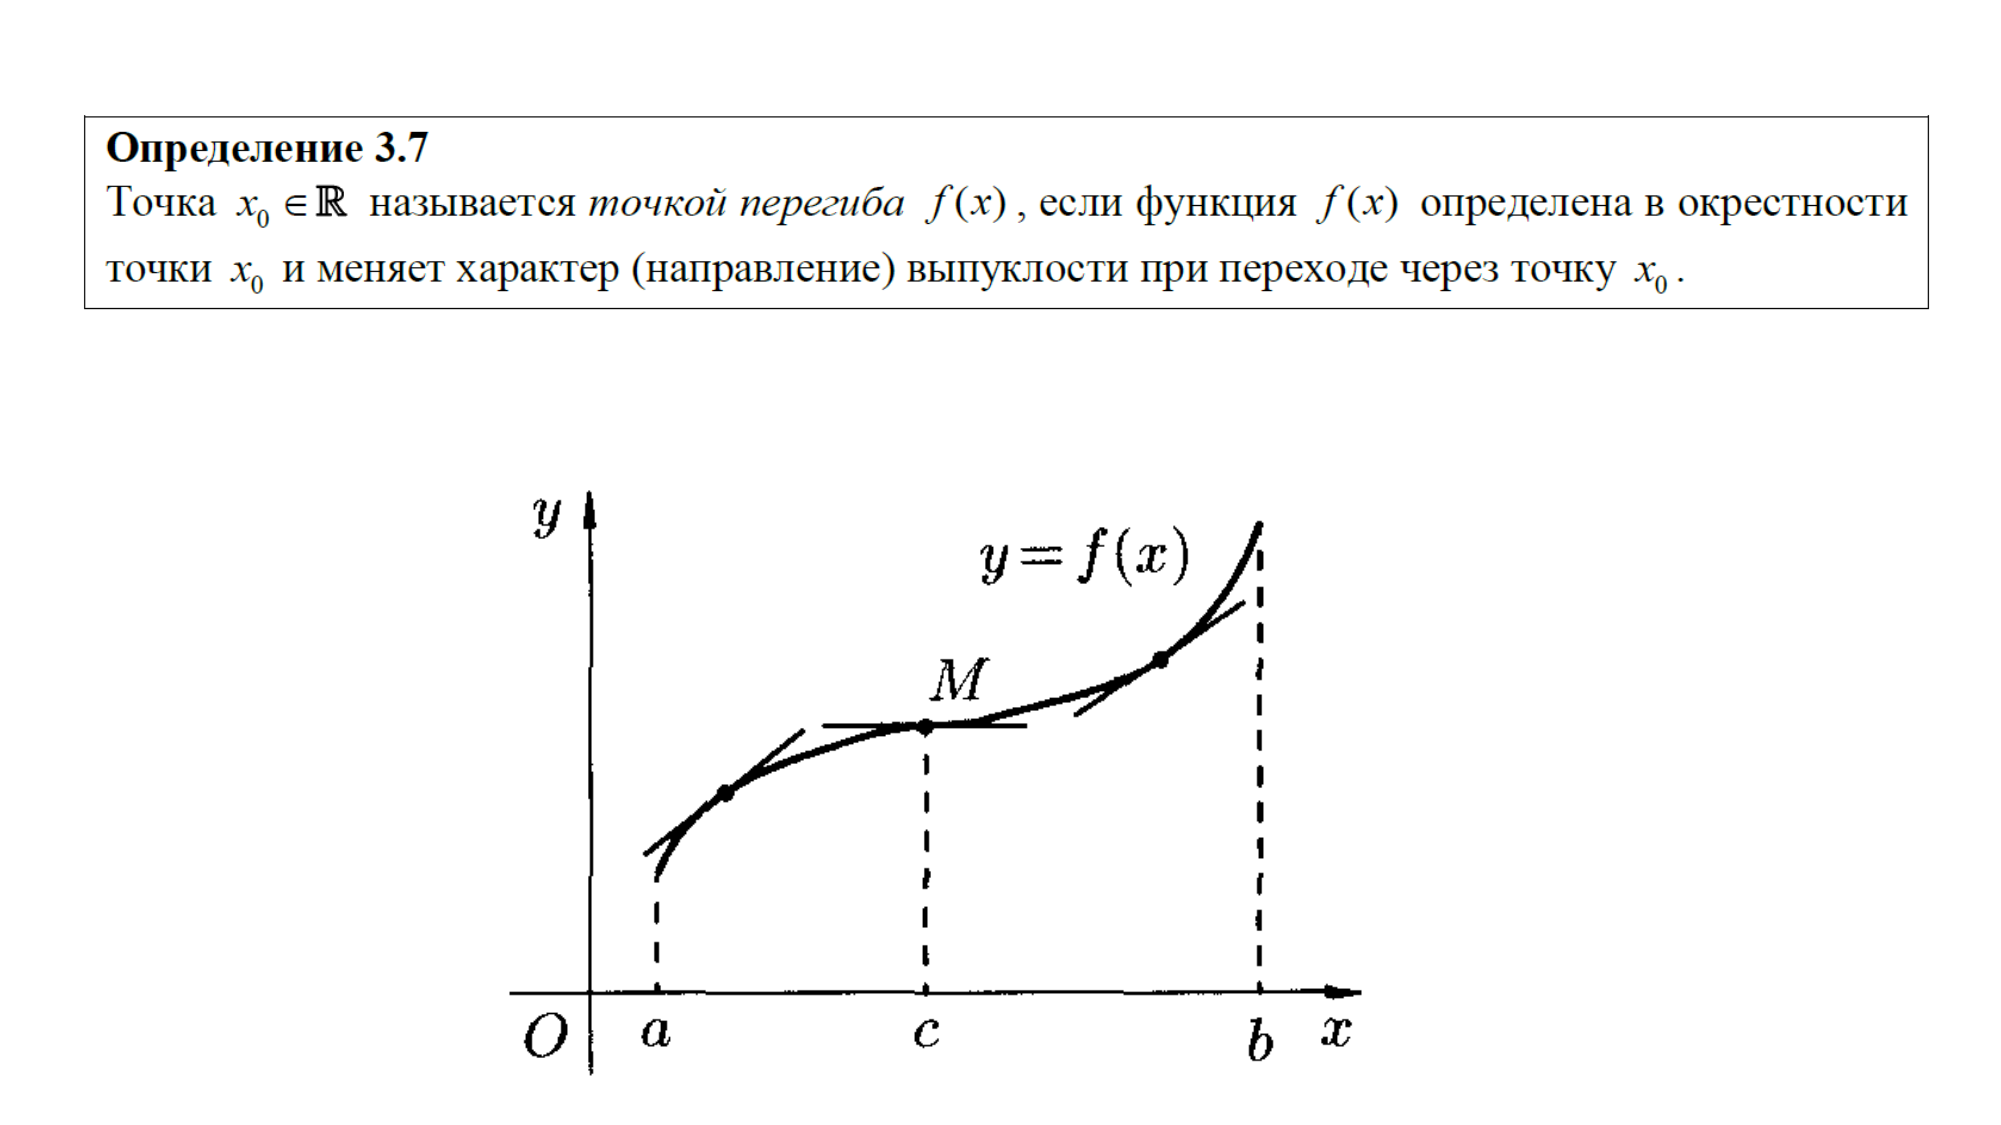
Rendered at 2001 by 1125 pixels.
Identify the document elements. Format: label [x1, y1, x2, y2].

picture [497, 412, 1408, 1102]
picture [77, 108, 1939, 325]
